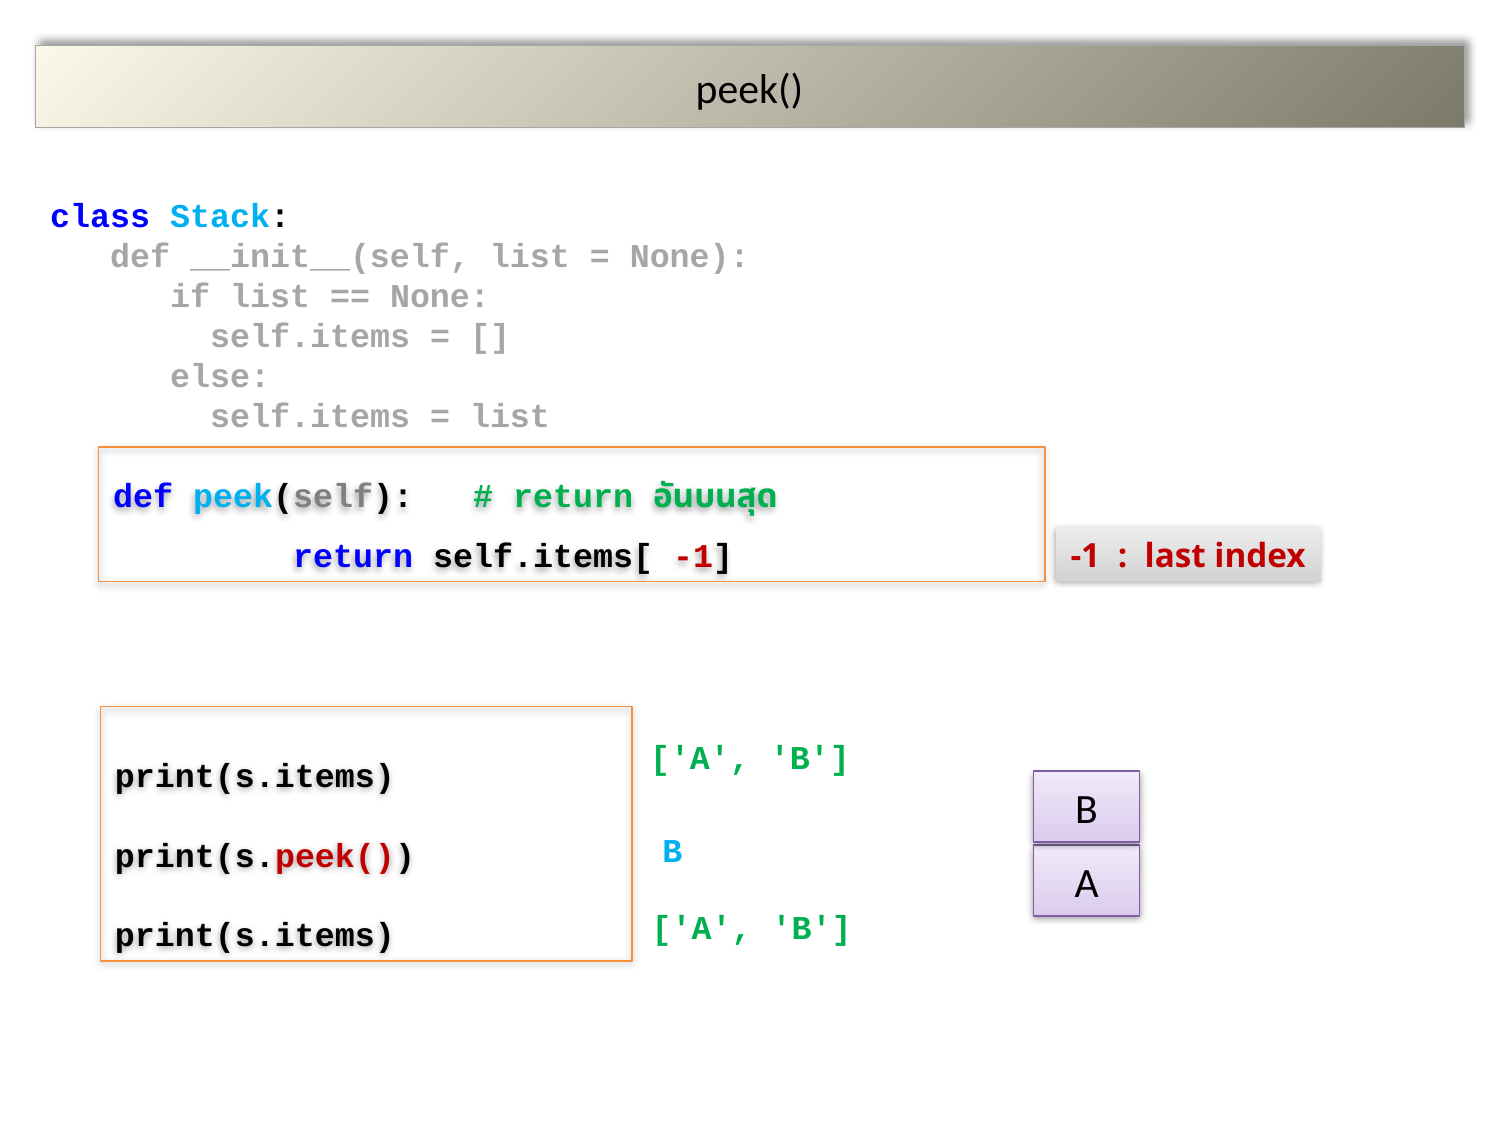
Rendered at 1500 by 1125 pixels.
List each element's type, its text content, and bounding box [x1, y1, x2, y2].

text_box A [1033, 849, 1140, 917]
text_box B [647, 821, 698, 877]
text_box ['A', 'B'] [635, 728, 865, 784]
text_box print(s.items) print(s.peek()) print(s.items) [100, 706, 633, 962]
text_box -1 : last index [1055, 526, 1322, 582]
text_box class Stack: def __init__(self, list = None): if list == None: self.items = [] else: self.items = list [35, 186, 786, 442]
title peek() [35, 45, 1465, 128]
text_box def peek(self): # return อันบนสุด return self.items[ -1] [98, 446, 1046, 582]
text_box B [1033, 770, 1140, 843]
text_box ['A', 'B'] [636, 899, 867, 954]
